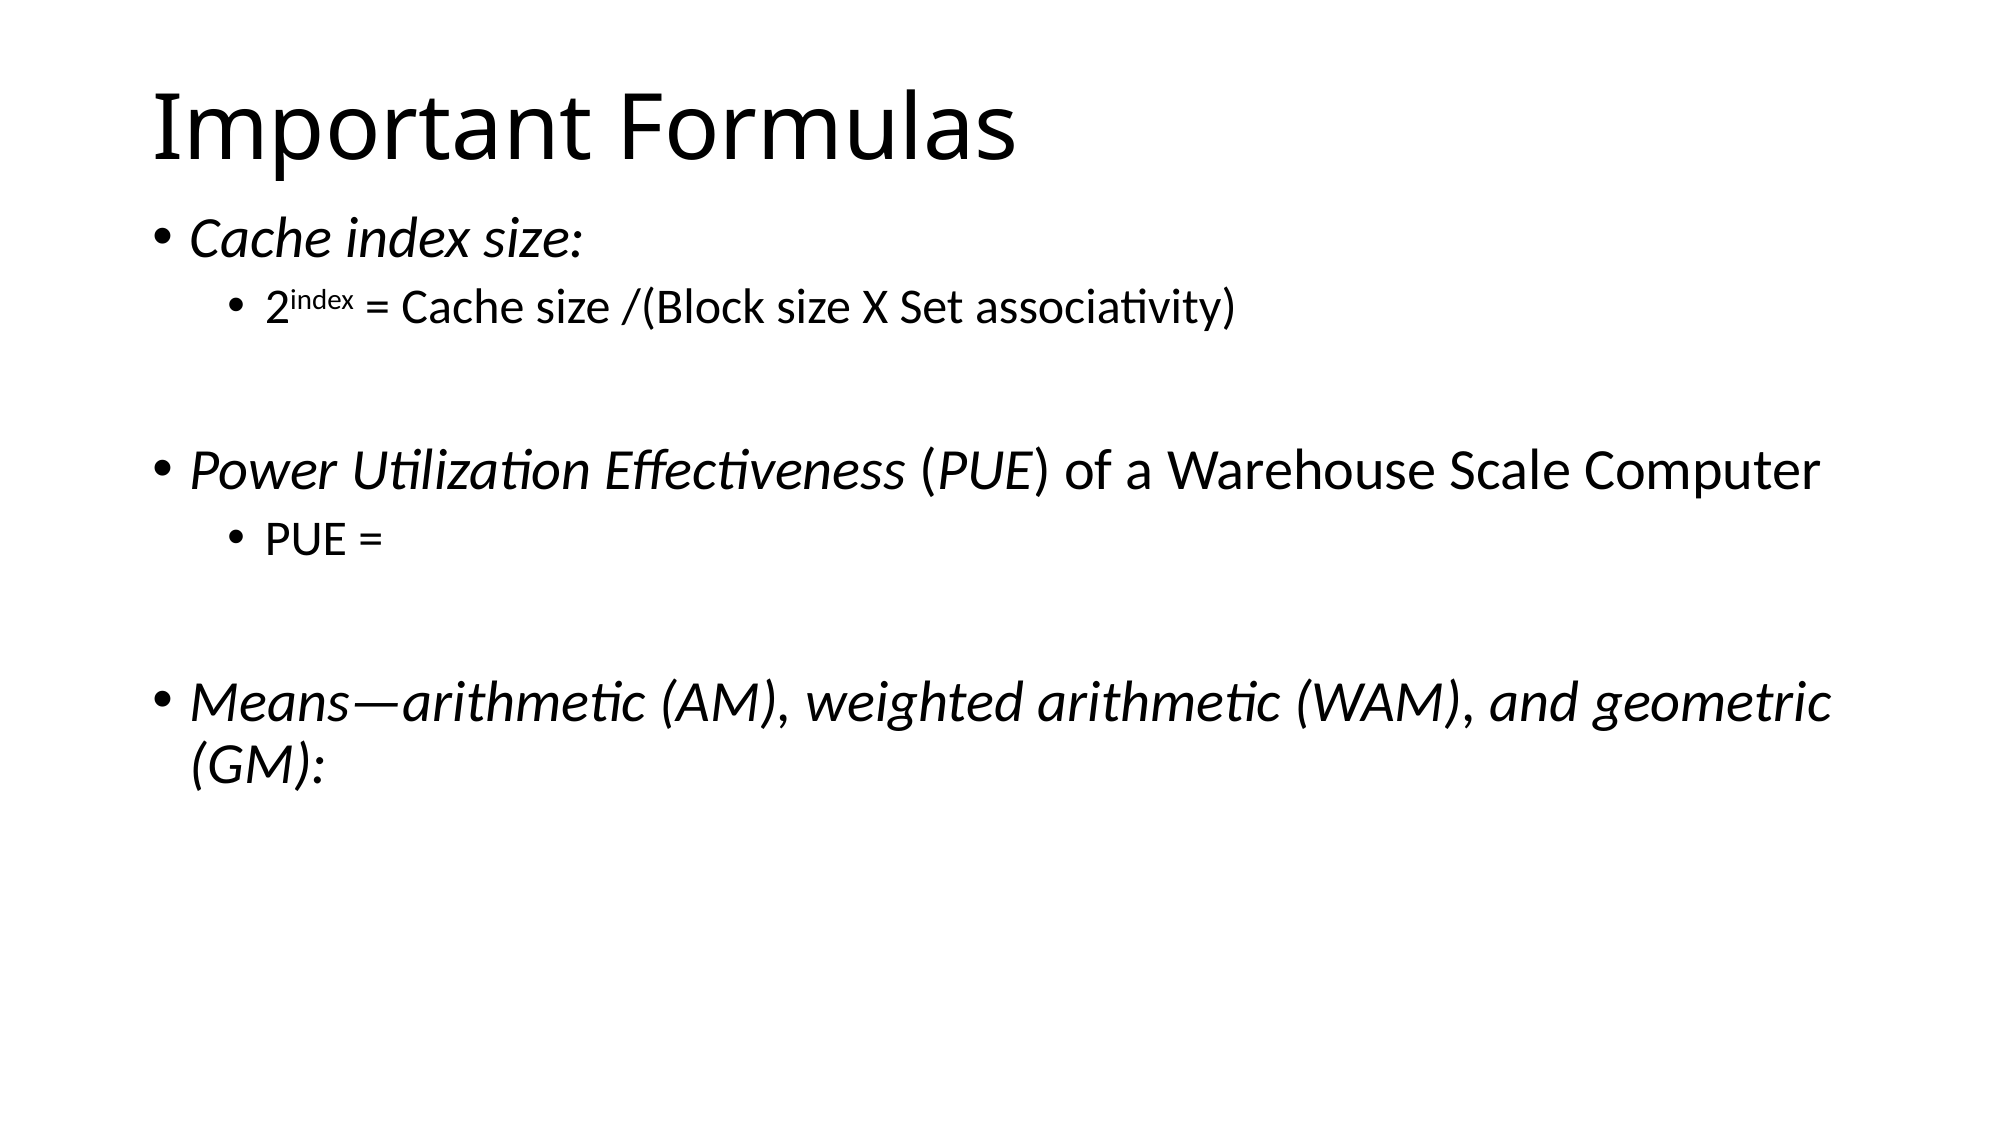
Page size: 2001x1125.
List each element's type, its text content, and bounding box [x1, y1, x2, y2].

title Important Formulas [137, 59, 1863, 200]
